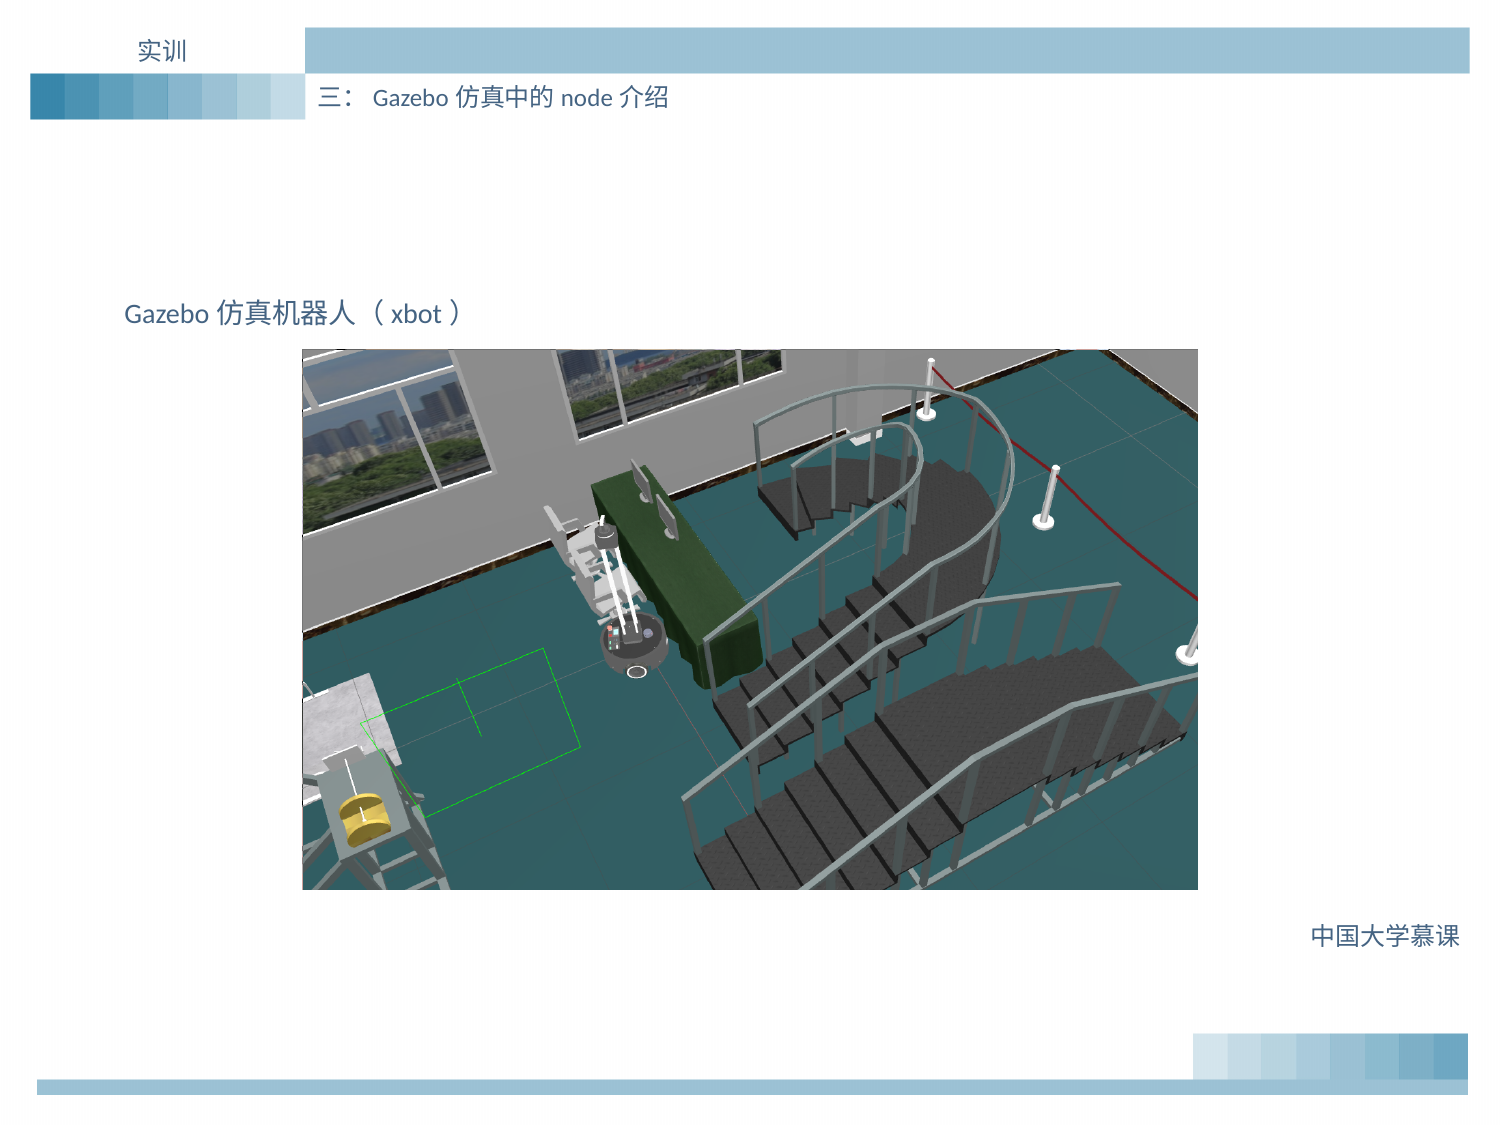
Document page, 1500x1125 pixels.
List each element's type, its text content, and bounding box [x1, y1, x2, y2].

picture [0, 0, 1500, 1125]
text_box 三：Gazebo仿真中的node介绍 [302, 73, 684, 119]
text_box 实训 [123, 28, 203, 73]
text_box 中国大学慕课 [1295, 912, 1476, 958]
text_box Gazebo仿真机器人（xbot） [109, 288, 492, 337]
